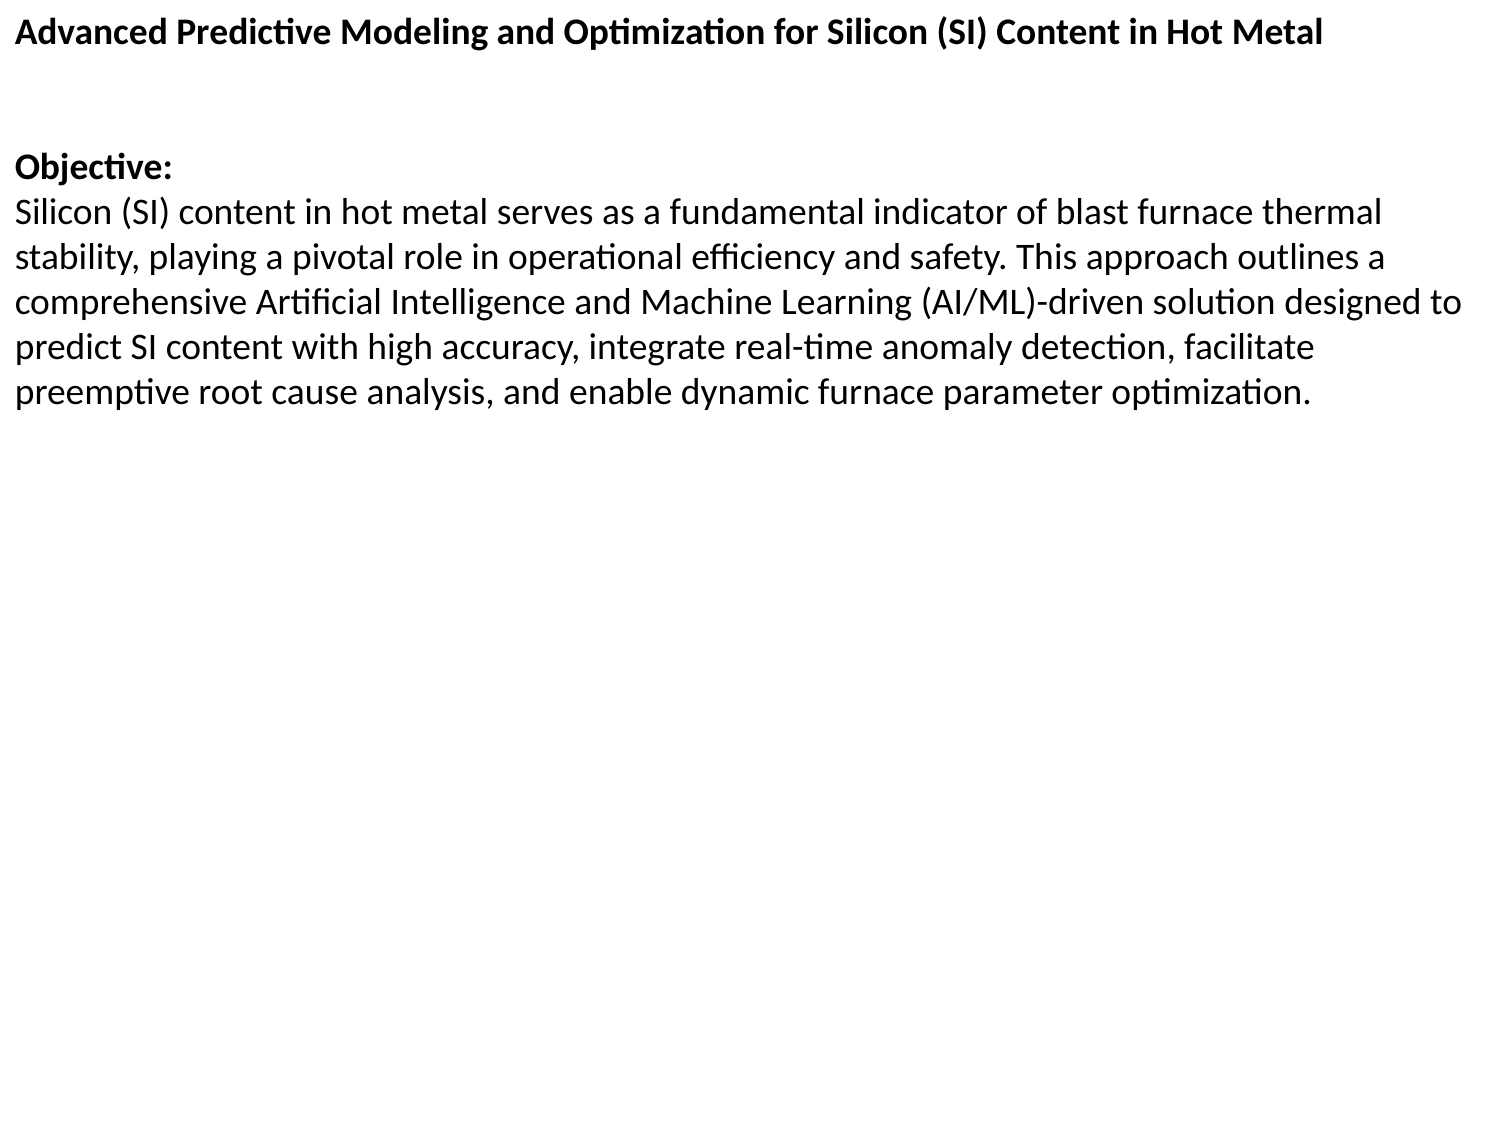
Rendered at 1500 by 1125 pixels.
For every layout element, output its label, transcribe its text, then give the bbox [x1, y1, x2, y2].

text_box Advanced Predictive Modeling and Optimization for Silicon (SI) Content in Hot Metal Objective: Silicon (SI) content in hot metal serves as a fundamental indicator of blast furnace thermal stability, playing a pivotal role in operational efficiency and safety. This approach outlines a comprehensive Artificial Intelligence and Machine Learning (AI/ML)-driven solution designed to predict SI content with high accuracy, integrate real-time anomaly detection, facilitate preemptive root cause analysis, and enable dynamic furnace parameter optimization. [0, 0, 1500, 420]
